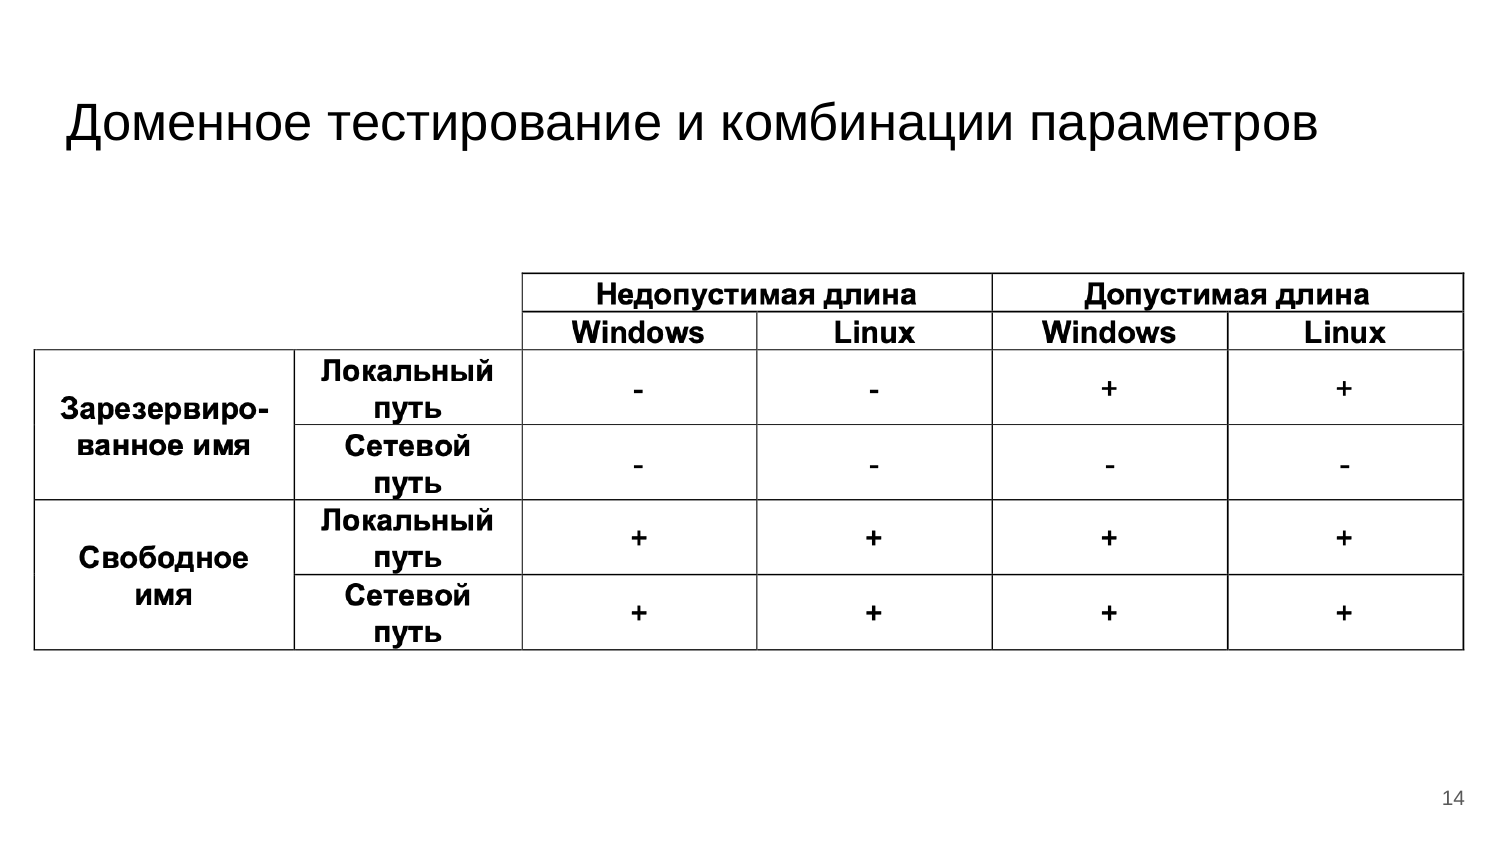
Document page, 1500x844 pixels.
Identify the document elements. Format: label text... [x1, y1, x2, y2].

slide_number ‹#› [1389, 764, 1480, 830]
title Доменное тестирование и комбинации параметров [51, 72, 1449, 167]
picture [24, 254, 1476, 661]
